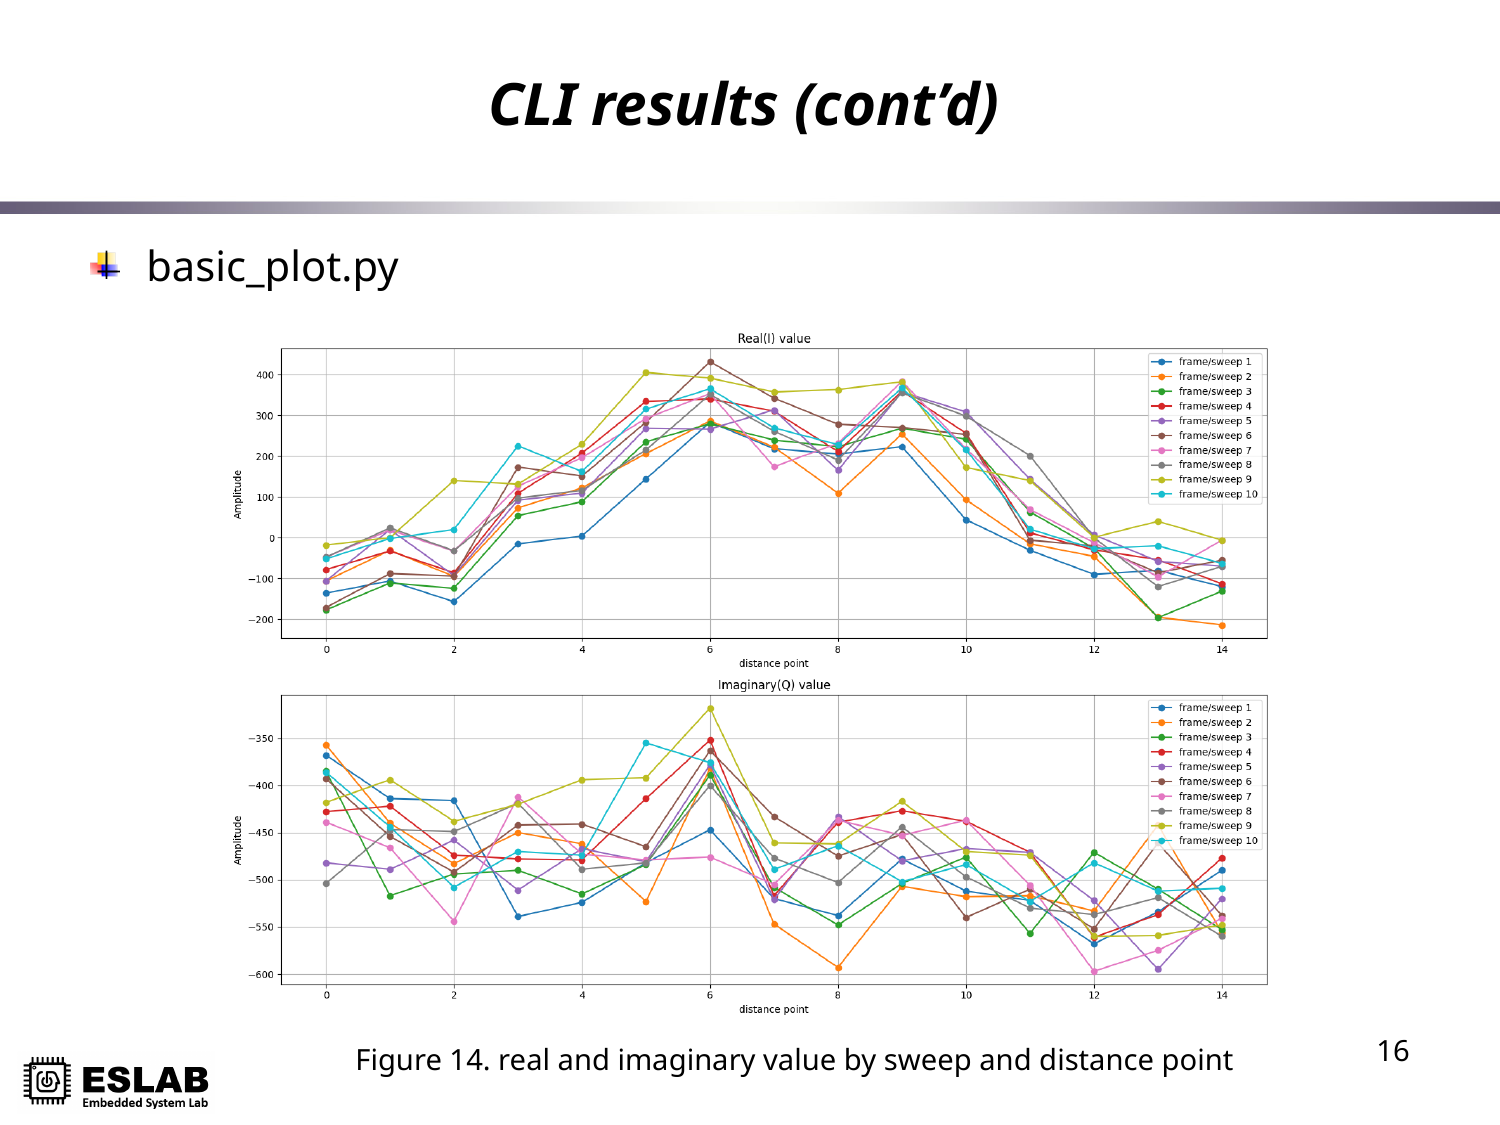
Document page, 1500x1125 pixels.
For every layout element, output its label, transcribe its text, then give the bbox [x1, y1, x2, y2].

picture [17, 1051, 215, 1114]
slide_number 16 [1127, 1024, 1426, 1103]
list basic_plot.py [74, 231, 1426, 1024]
picture [0, 196, 1500, 220]
text_box Figure 14. real and imaginary value by sweep and distance point [340, 1034, 1249, 1084]
picture [223, 322, 1277, 1025]
picture [90, 249, 120, 279]
title CLI results (cont’d) [100, 42, 1389, 162]
